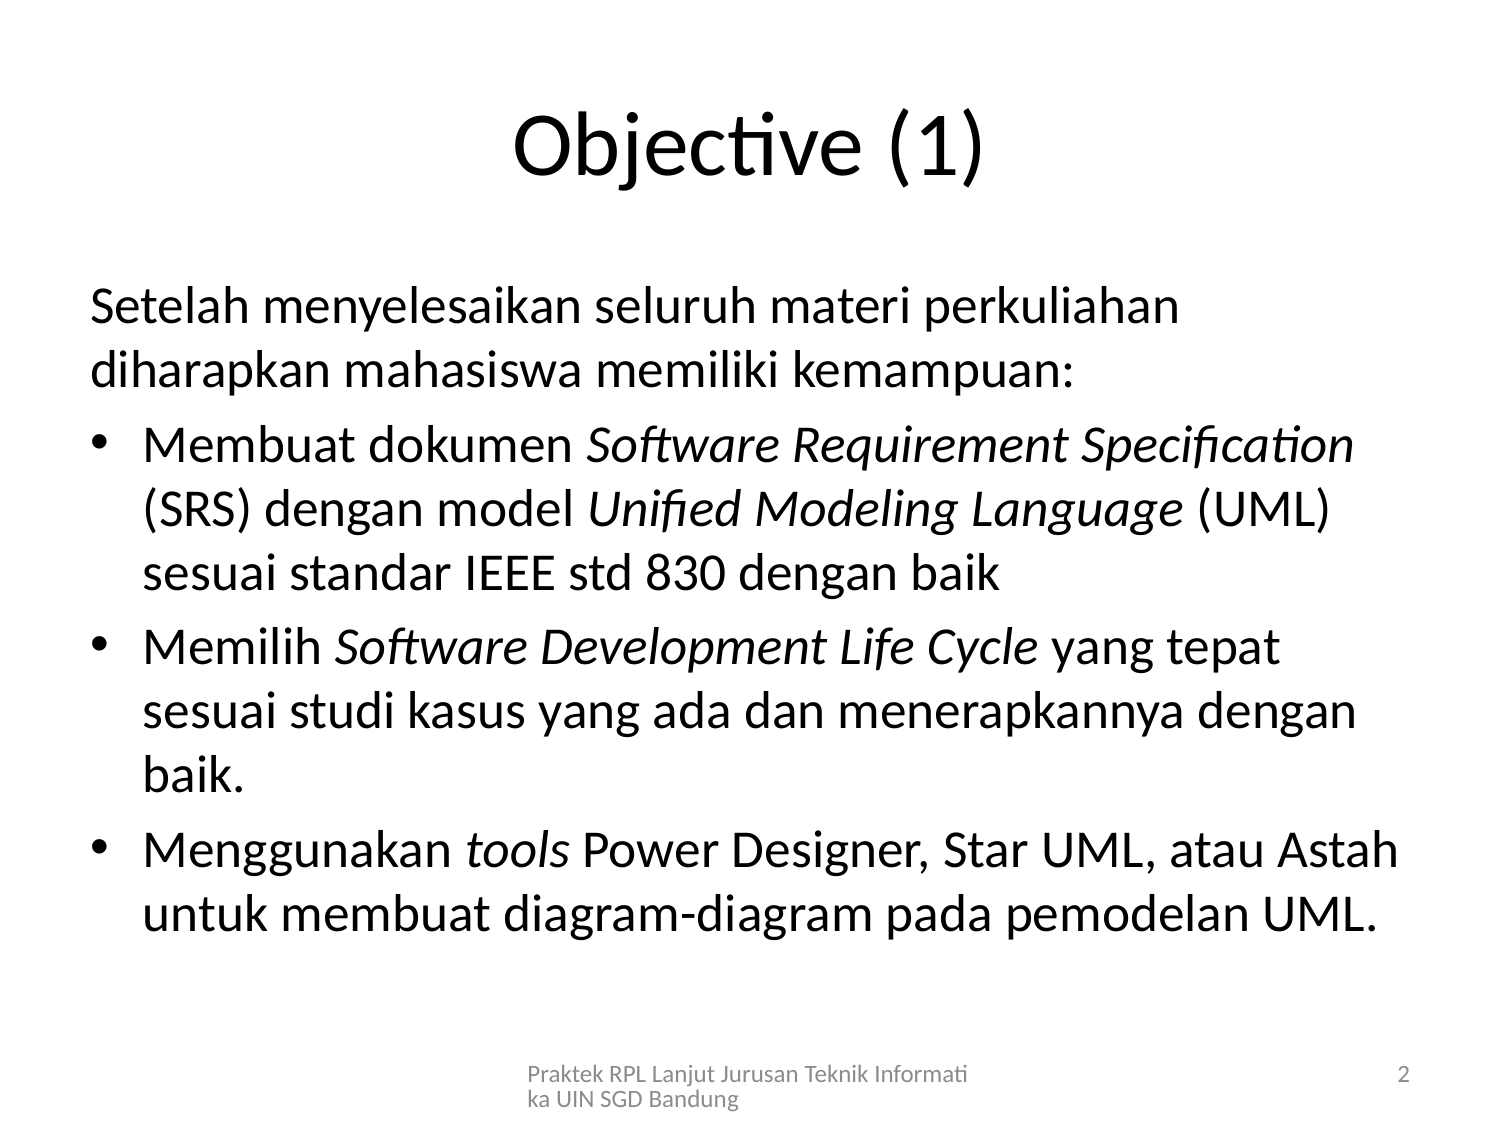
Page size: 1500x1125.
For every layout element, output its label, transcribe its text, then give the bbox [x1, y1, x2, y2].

slide_number 2 [1074, 1042, 1425, 1103]
title Objective (1) [75, 45, 1425, 233]
list Setelah menyelesaikan seluruh materi perkuliahan diharapkan mahasiswa memiliki kemampuan: Membuat dokumen Software Requirement Specification (SRS) dengan model Unified Modeling Language (UML) sesuai standar IEEE std 830 dengan baik Memilih Software Development Life Cycle yang tepat sesuai studi kasus yang ada dan menerapkannya dengan baik. Menggunakan tools Power Designer, Star UML, atau Astah untuk membuat diagram-diagram pada pemodelan UML. [75, 262, 1425, 1005]
footer Praktek RPL Lanjut Jurusan Teknik Informatika UIN SGD Bandung [512, 1042, 988, 1103]
